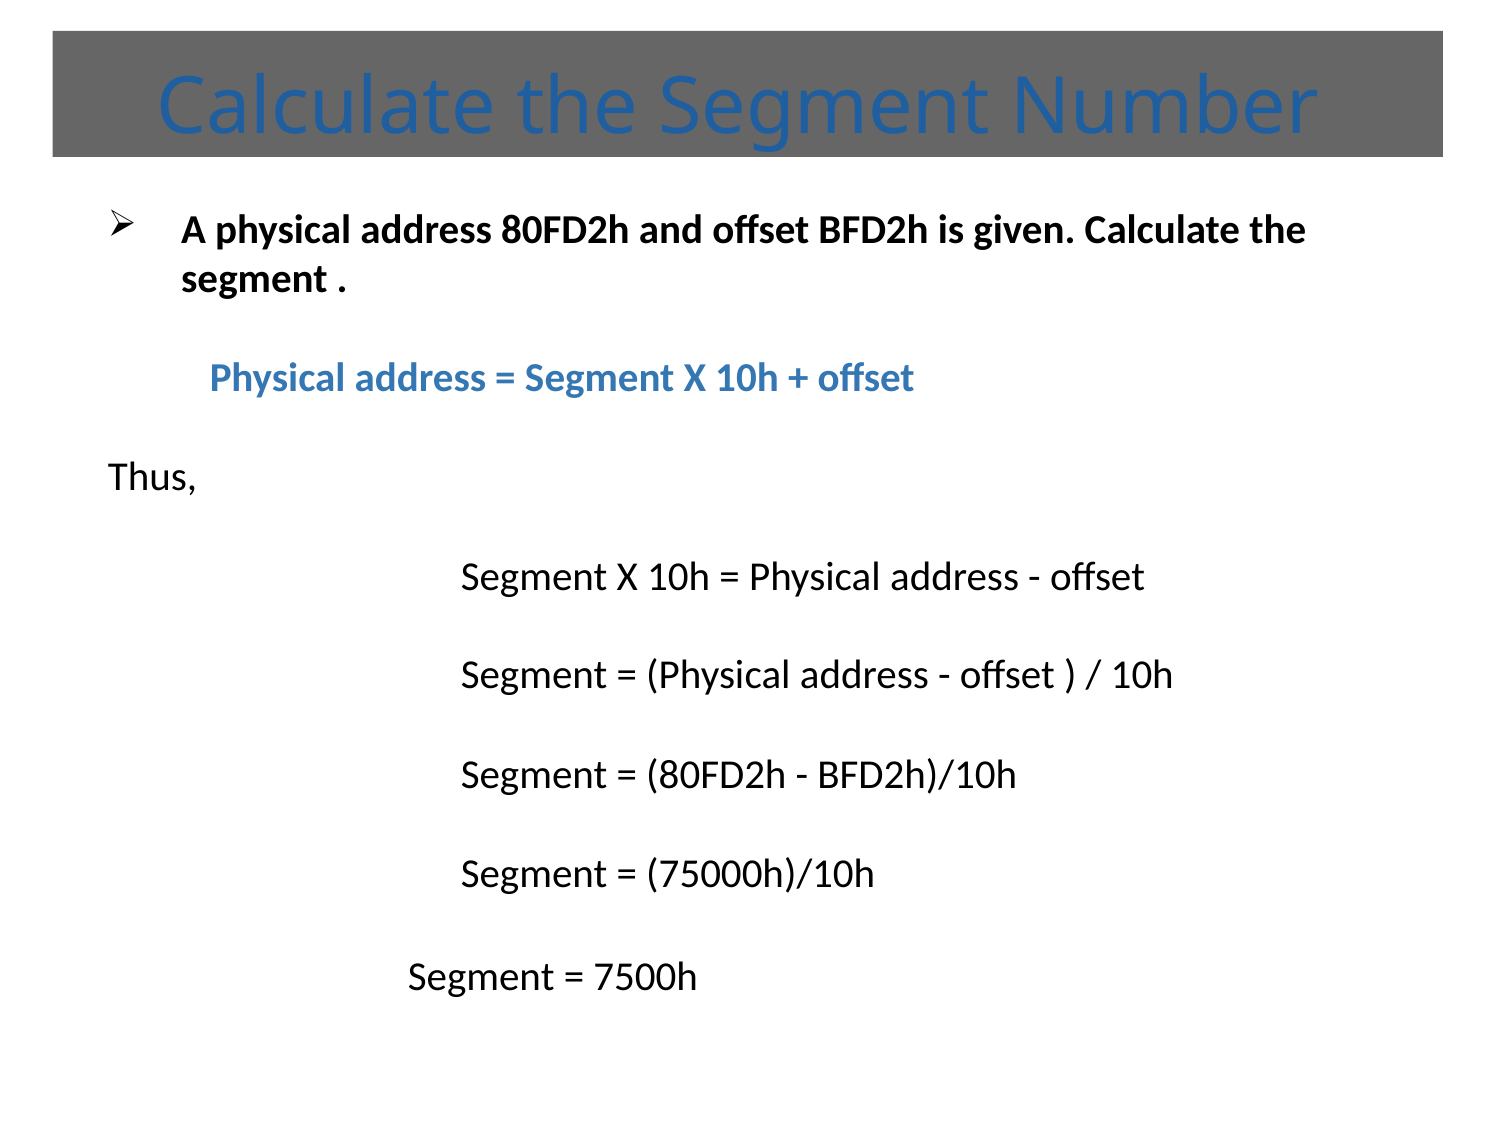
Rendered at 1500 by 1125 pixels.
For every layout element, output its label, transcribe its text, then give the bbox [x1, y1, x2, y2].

title Calculate the Segment Number [52, 30, 1443, 157]
list A physical address 80FD2h and offset BFD2h is given. Calculate the segment . Physical address = Segment X 10h + offset Thus, Segment X 10h = Physical address - offset Segment = (Physical address - offset ) / 10h Segment = (80FD2h - BFD2h)/10h Segment = (75000h)/10h Segment = 7500h [93, 195, 1465, 1062]
